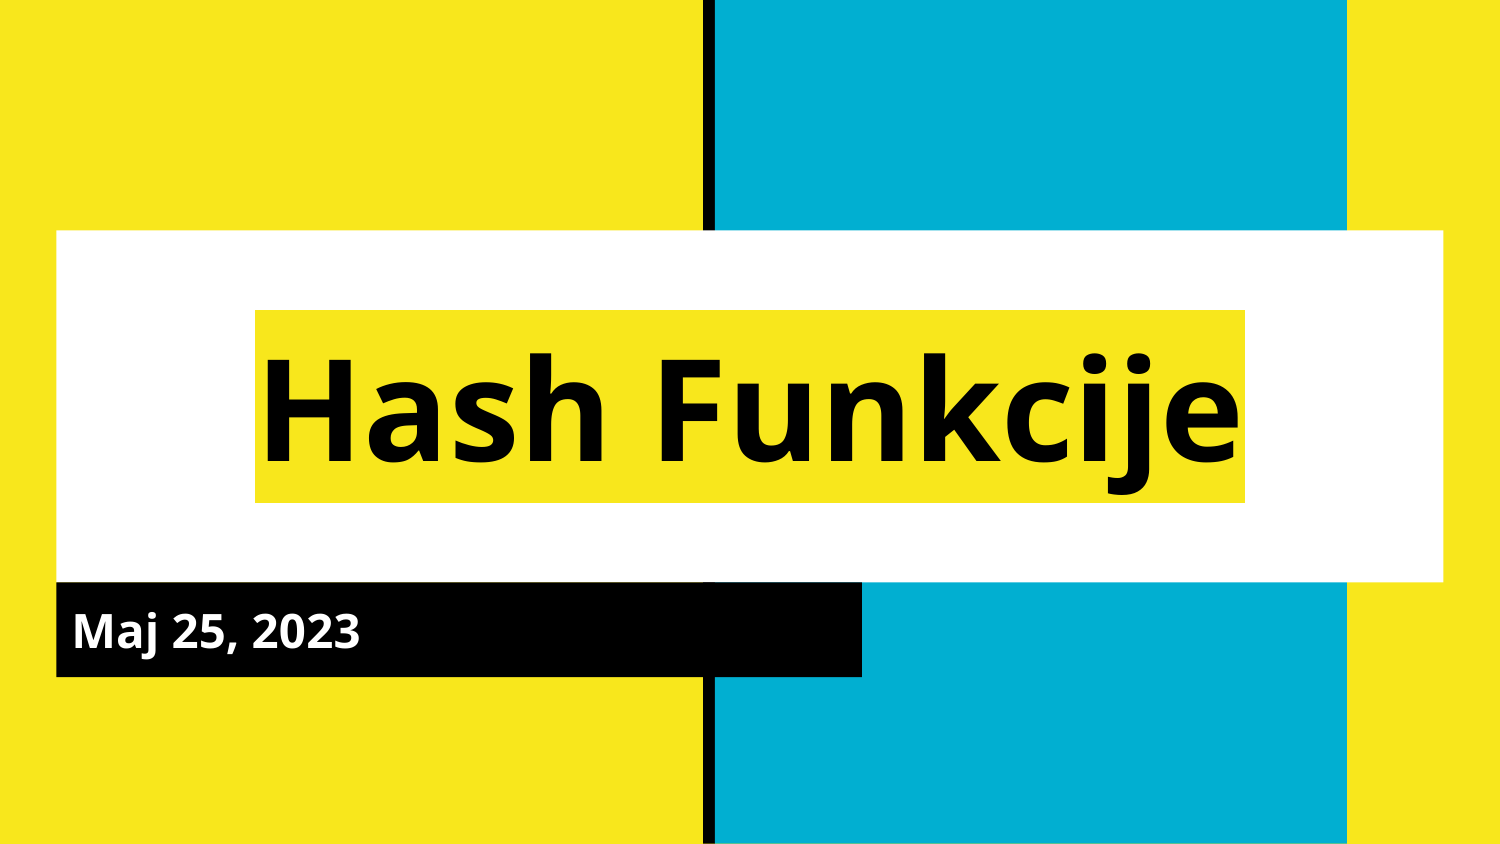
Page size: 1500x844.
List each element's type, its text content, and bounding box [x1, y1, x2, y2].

title Hash Funkcije [56, 230, 1444, 583]
subtitle Maj 25, 2023 [56, 582, 862, 678]
